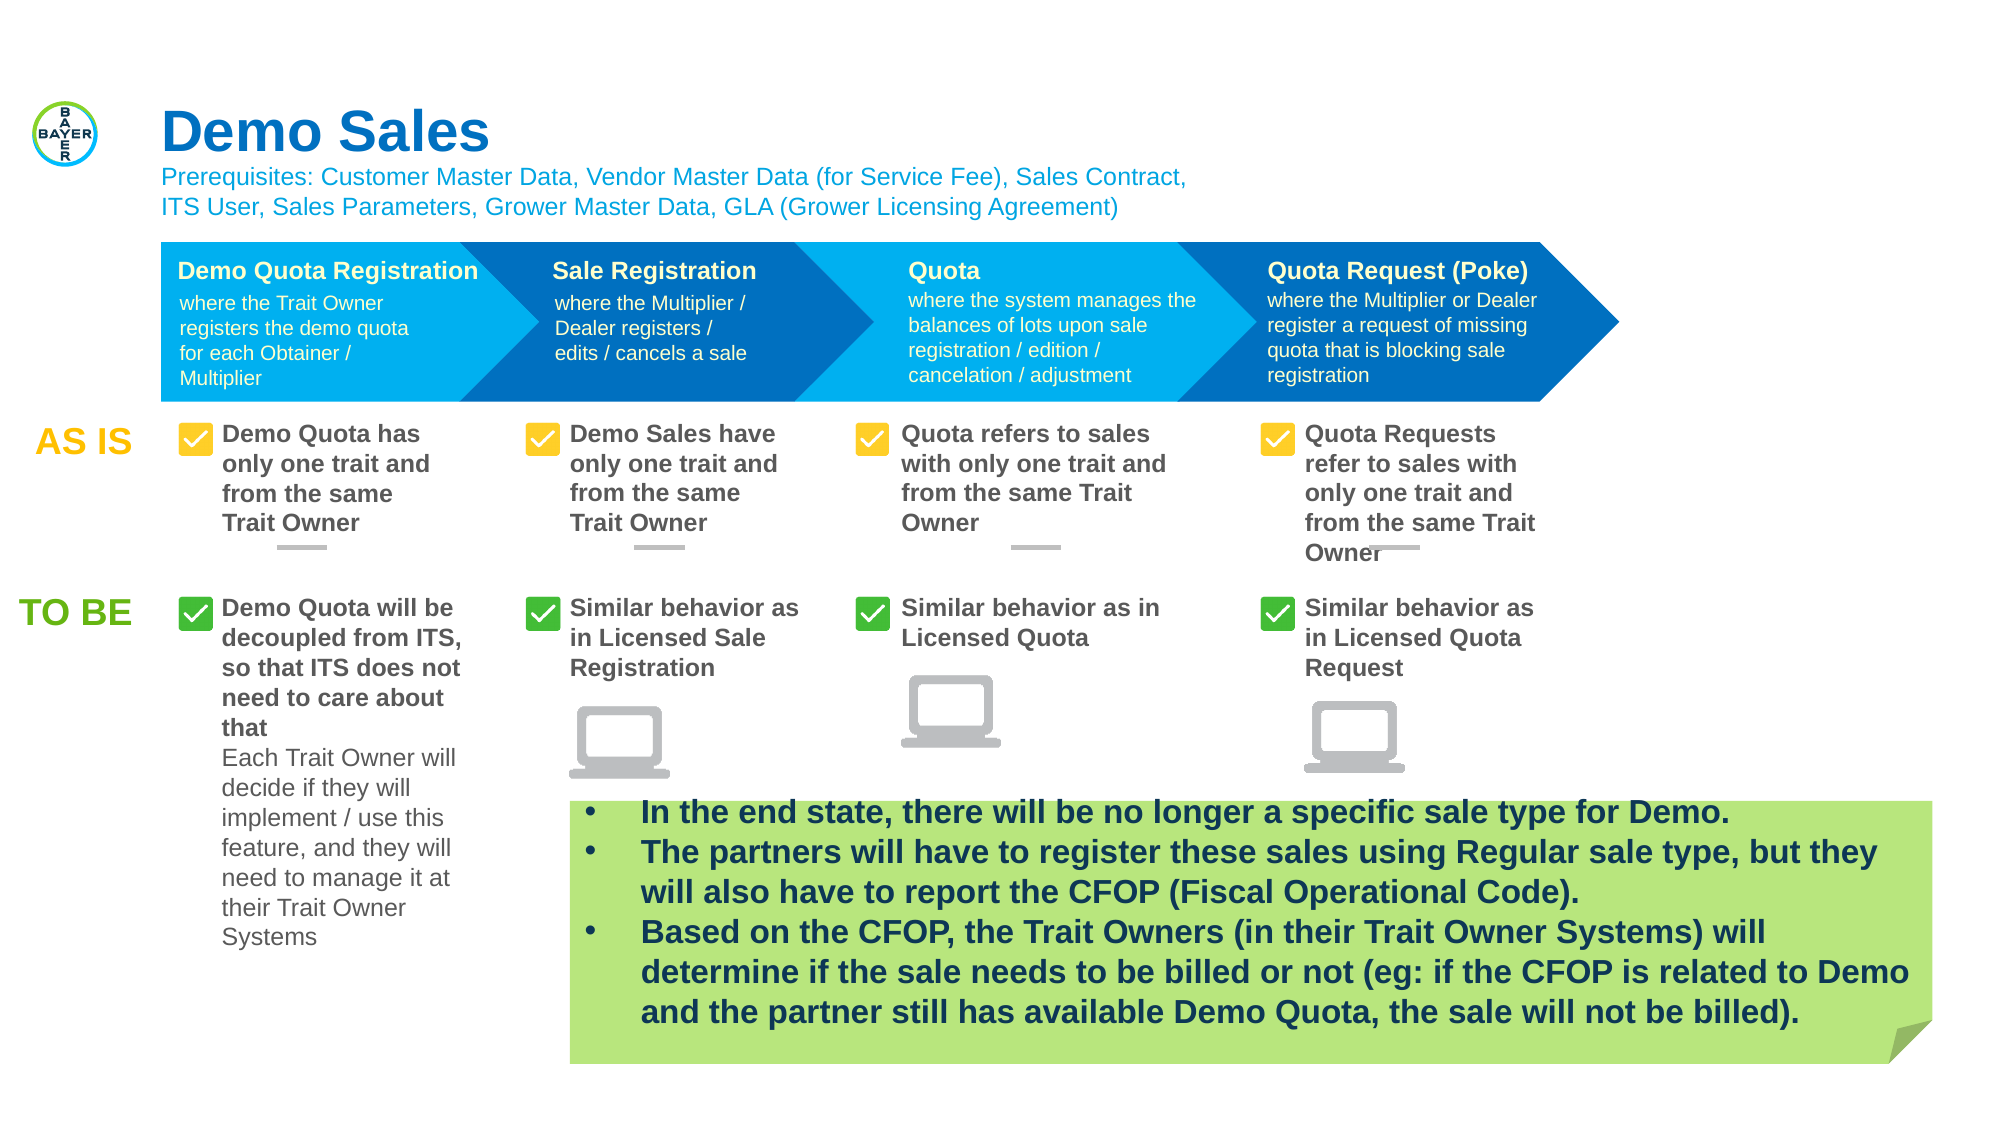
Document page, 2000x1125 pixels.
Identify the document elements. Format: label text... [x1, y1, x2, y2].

picture [520, 416, 565, 461]
text_box [795, 239, 1253, 404]
picture [1255, 591, 1300, 636]
text_box Similar behavior as in Licensed Quota Request [1304, 591, 1559, 674]
title Demo Sales [161, 21, 1933, 164]
text_box where the system manages the balances of lots upon sale registration / edition / cancelation / adjustment [908, 286, 1203, 358]
text_box where the Multiplier or Dealer register a request of missing quota that is blocking sale registration [1267, 286, 1541, 328]
picture [1255, 416, 1300, 461]
text_box where the Trait Owner registers the demo quota for each Obtainer / Multiplier [179, 289, 432, 331]
text_box TO BE [5, 587, 133, 629]
picture [1304, 689, 1405, 790]
text_box Demo Quota will be decoupled from ITS, so that ITS does not need to care about that Each Trait Owner will decide if they will implement / use this feature, and they will need to manage it at their Trait Owner Systems [221, 591, 464, 674]
text_box Demo Sales have only one trait and from the same Trait Owner [569, 417, 800, 499]
text_box [1175, 239, 1622, 404]
picture [901, 663, 1002, 764]
text_box Similar behavior as in Licensed Quota [901, 591, 1197, 674]
text_box [159, 239, 542, 404]
picture [173, 591, 219, 636]
picture [520, 591, 566, 636]
text_box In the end state, there will be no longer a specific sale type for Demo. The partners will have to register these sales using Regular sale type, but they will also have to report the CFOP (Fiscal Operational Code). Based on the CFOP, the Trait Owners (in their Trait Owner Systems) will determine if the sale needs to be billed or not (eg: if the CFOP is related to Demo and the partner still has available Demo Quota, the sale will not be billed). [567, 798, 1935, 1066]
text_box Sale Registration [552, 254, 830, 296]
text_box Demo Quota Registration [177, 254, 525, 294]
picture [849, 416, 894, 461]
subtitle Prerequisites: Customer Master Data, Vendor Master Data (for Service Fee), Sales Contract, ITS User, Sales Parameters, Grower Master Data, GLA (Grower Licensing Agreement) [161, 160, 1230, 203]
picture [569, 694, 670, 795]
text_box where the Multiplier / Dealer registers / edits / cancels a sale [554, 289, 761, 331]
picture [173, 416, 218, 461]
text_box Quota refers to sales with only one trait and from the same Trait Owner [901, 417, 1197, 499]
text_box Demo Quota has only one trait and from the same Trait Owner [222, 417, 453, 488]
text_box Similar behavior as in Licensed Sale Registration [569, 591, 800, 674]
text_box Quota Requests refer to sales with only one trait and from the same Trait Owner [1304, 417, 1559, 499]
picture [849, 591, 895, 636]
text_box AS IS [5, 417, 133, 459]
text_box Quota Request (Poke) [1267, 254, 1541, 286]
picture [64, 105, 82, 112]
text_box Quota [908, 254, 1132, 281]
text_box [460, 239, 877, 404]
